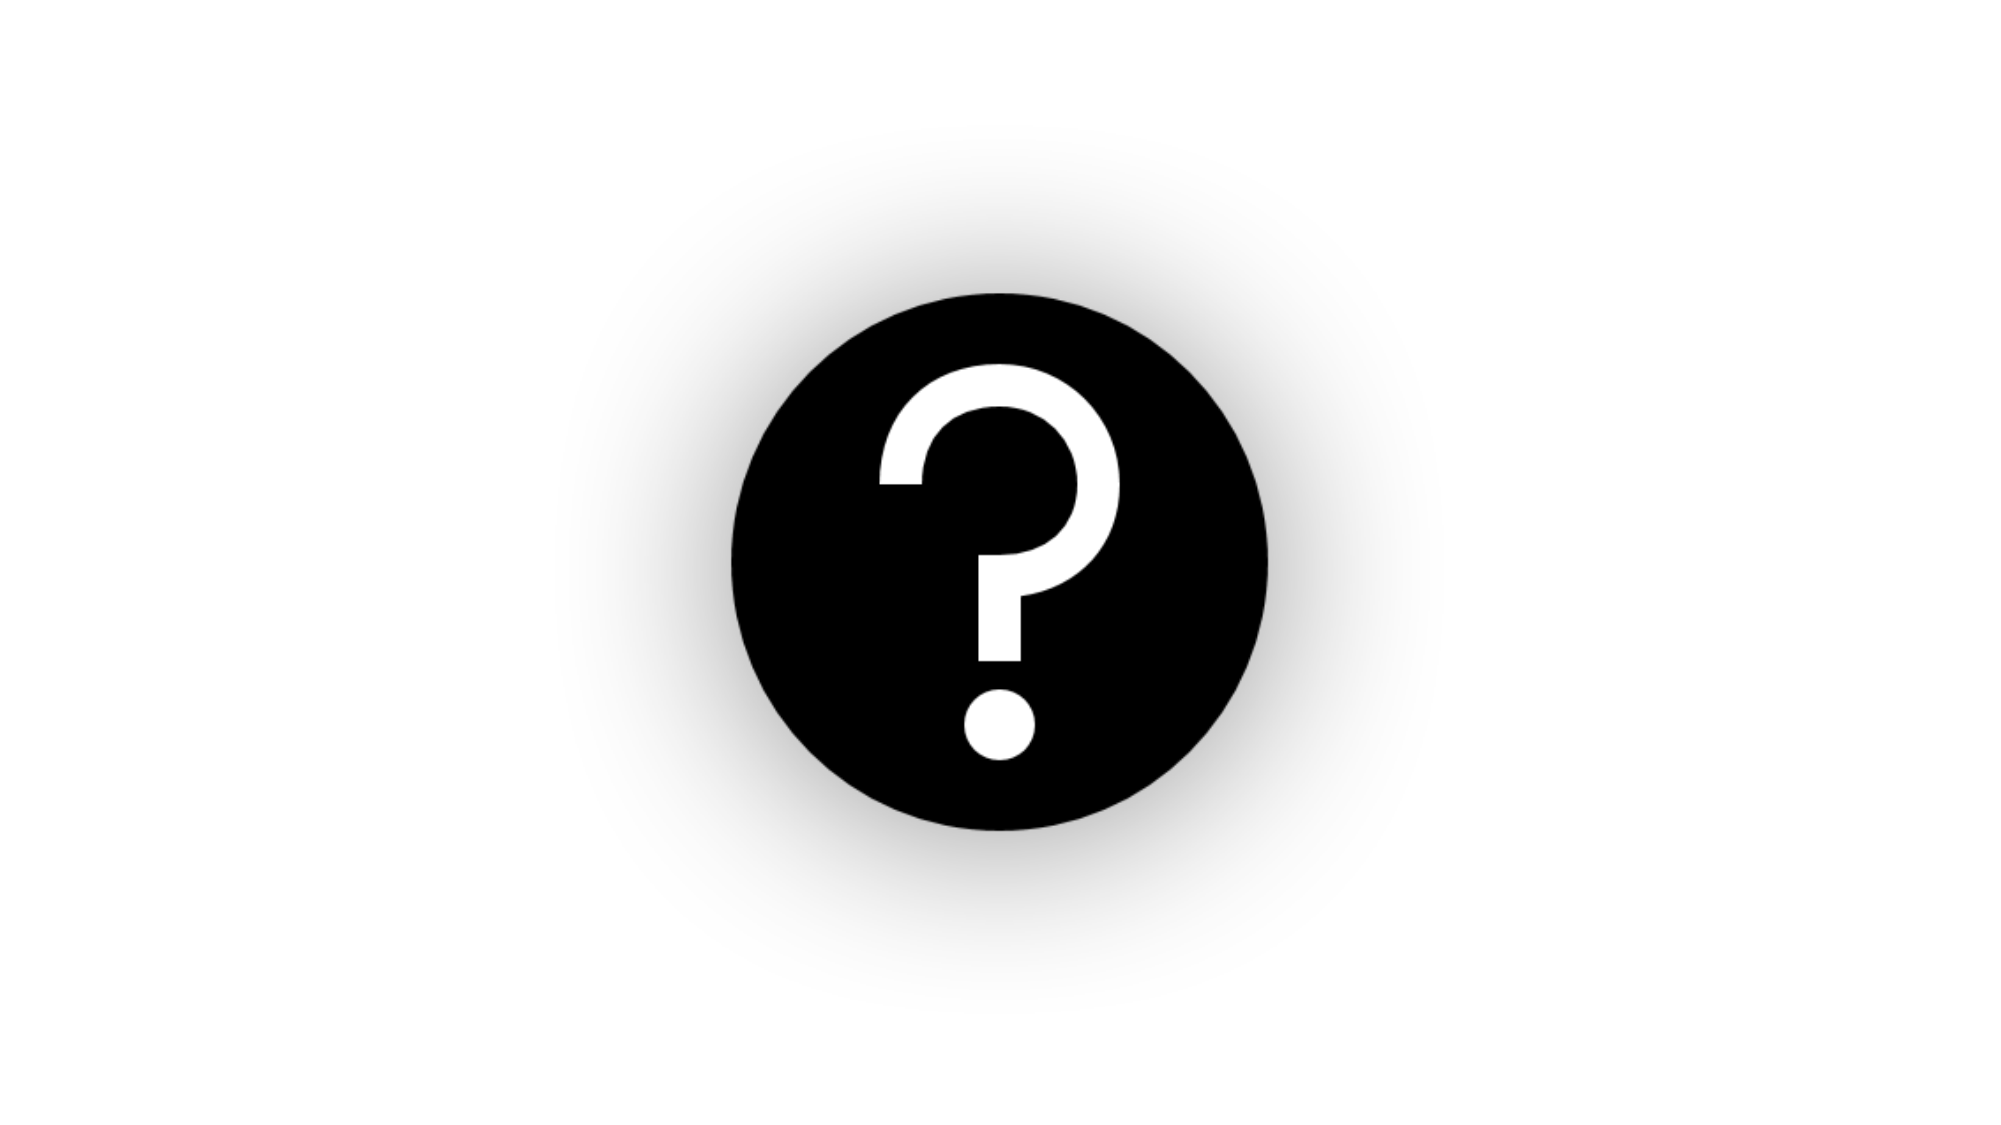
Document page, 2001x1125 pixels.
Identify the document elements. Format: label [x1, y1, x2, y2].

text_box [661, 223, 1339, 902]
